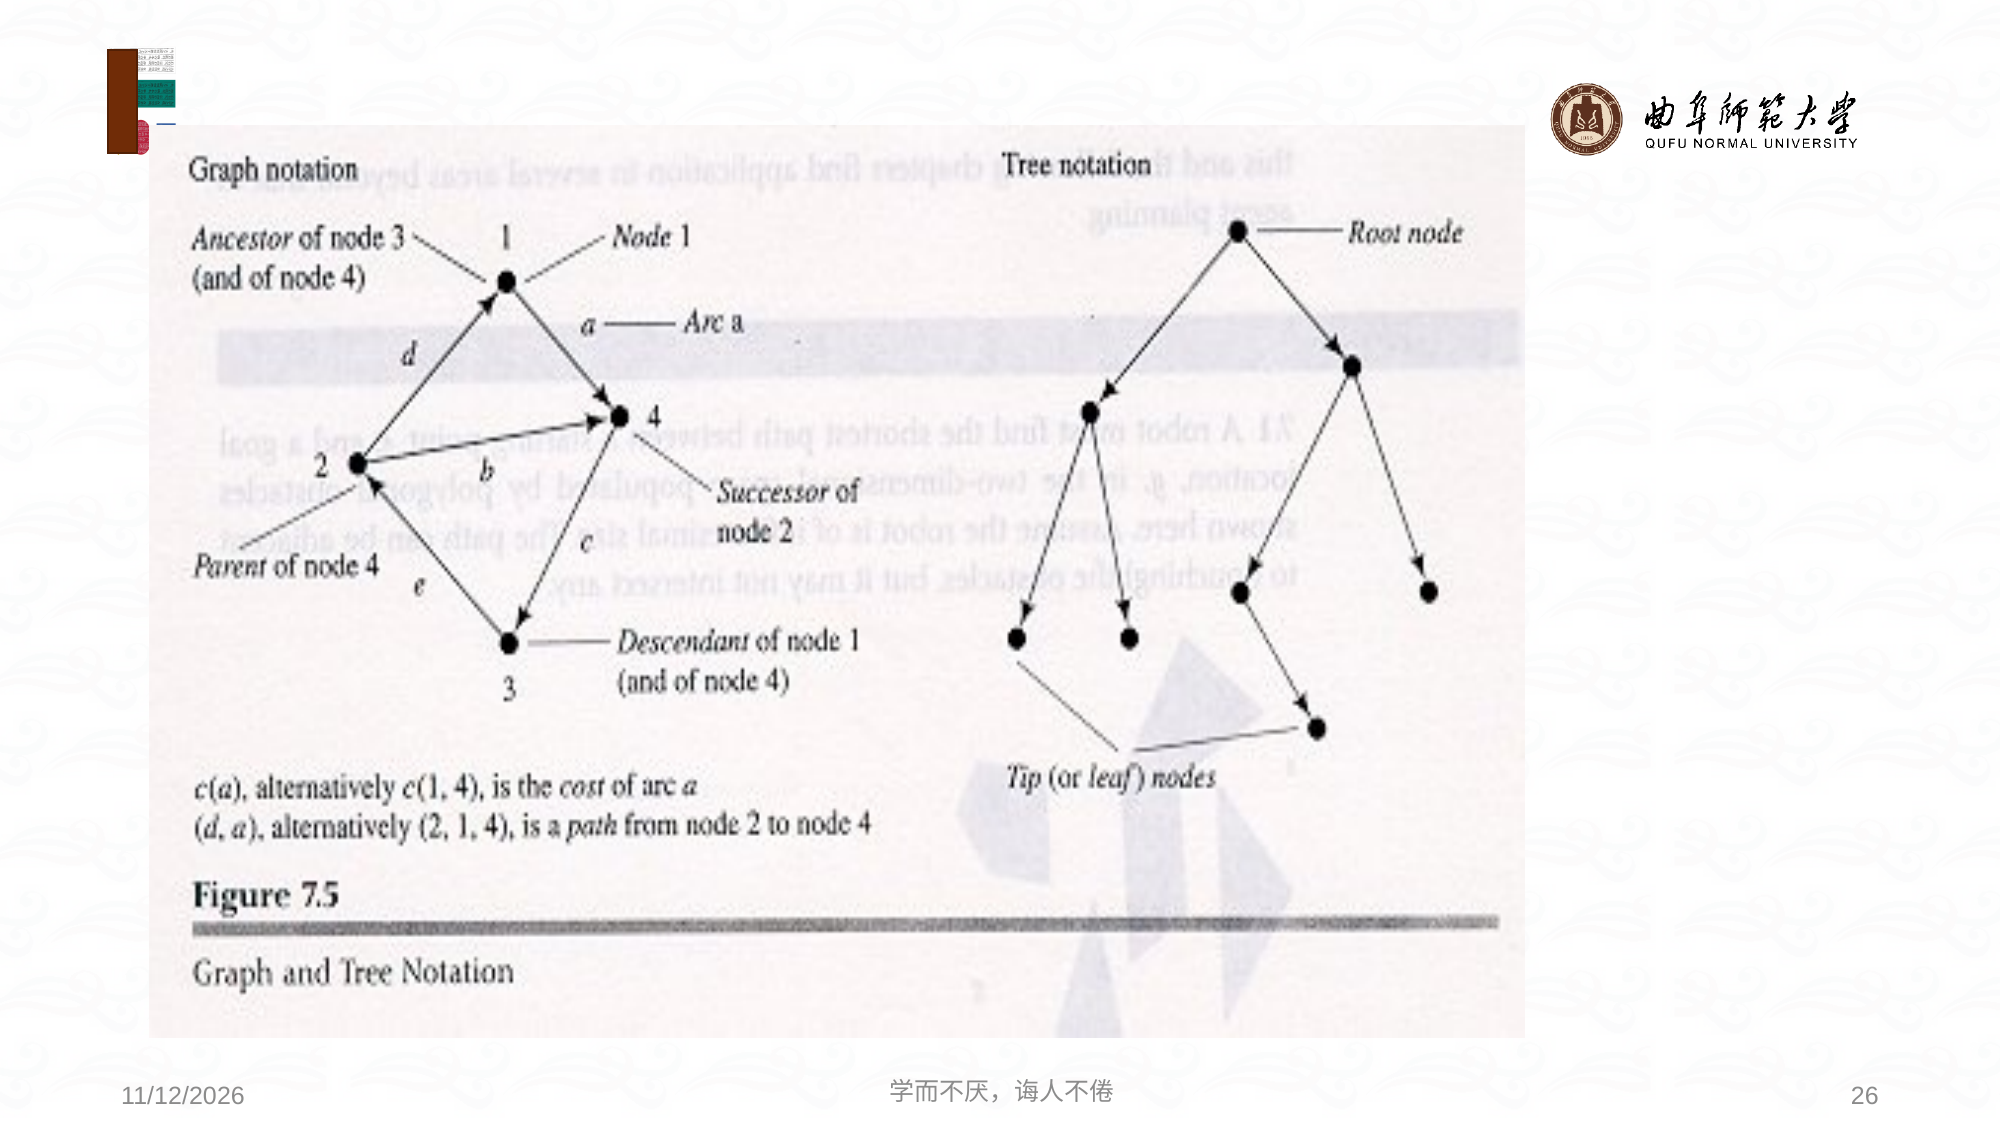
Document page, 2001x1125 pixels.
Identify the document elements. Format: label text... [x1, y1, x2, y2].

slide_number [106, 1065, 557, 1125]
picture [1543, 75, 1894, 158]
footer 学而不厌，诲人不倦 [664, 1063, 1340, 1124]
slide_number 26 [1443, 1065, 1894, 1125]
picture [108, 46, 1525, 1038]
